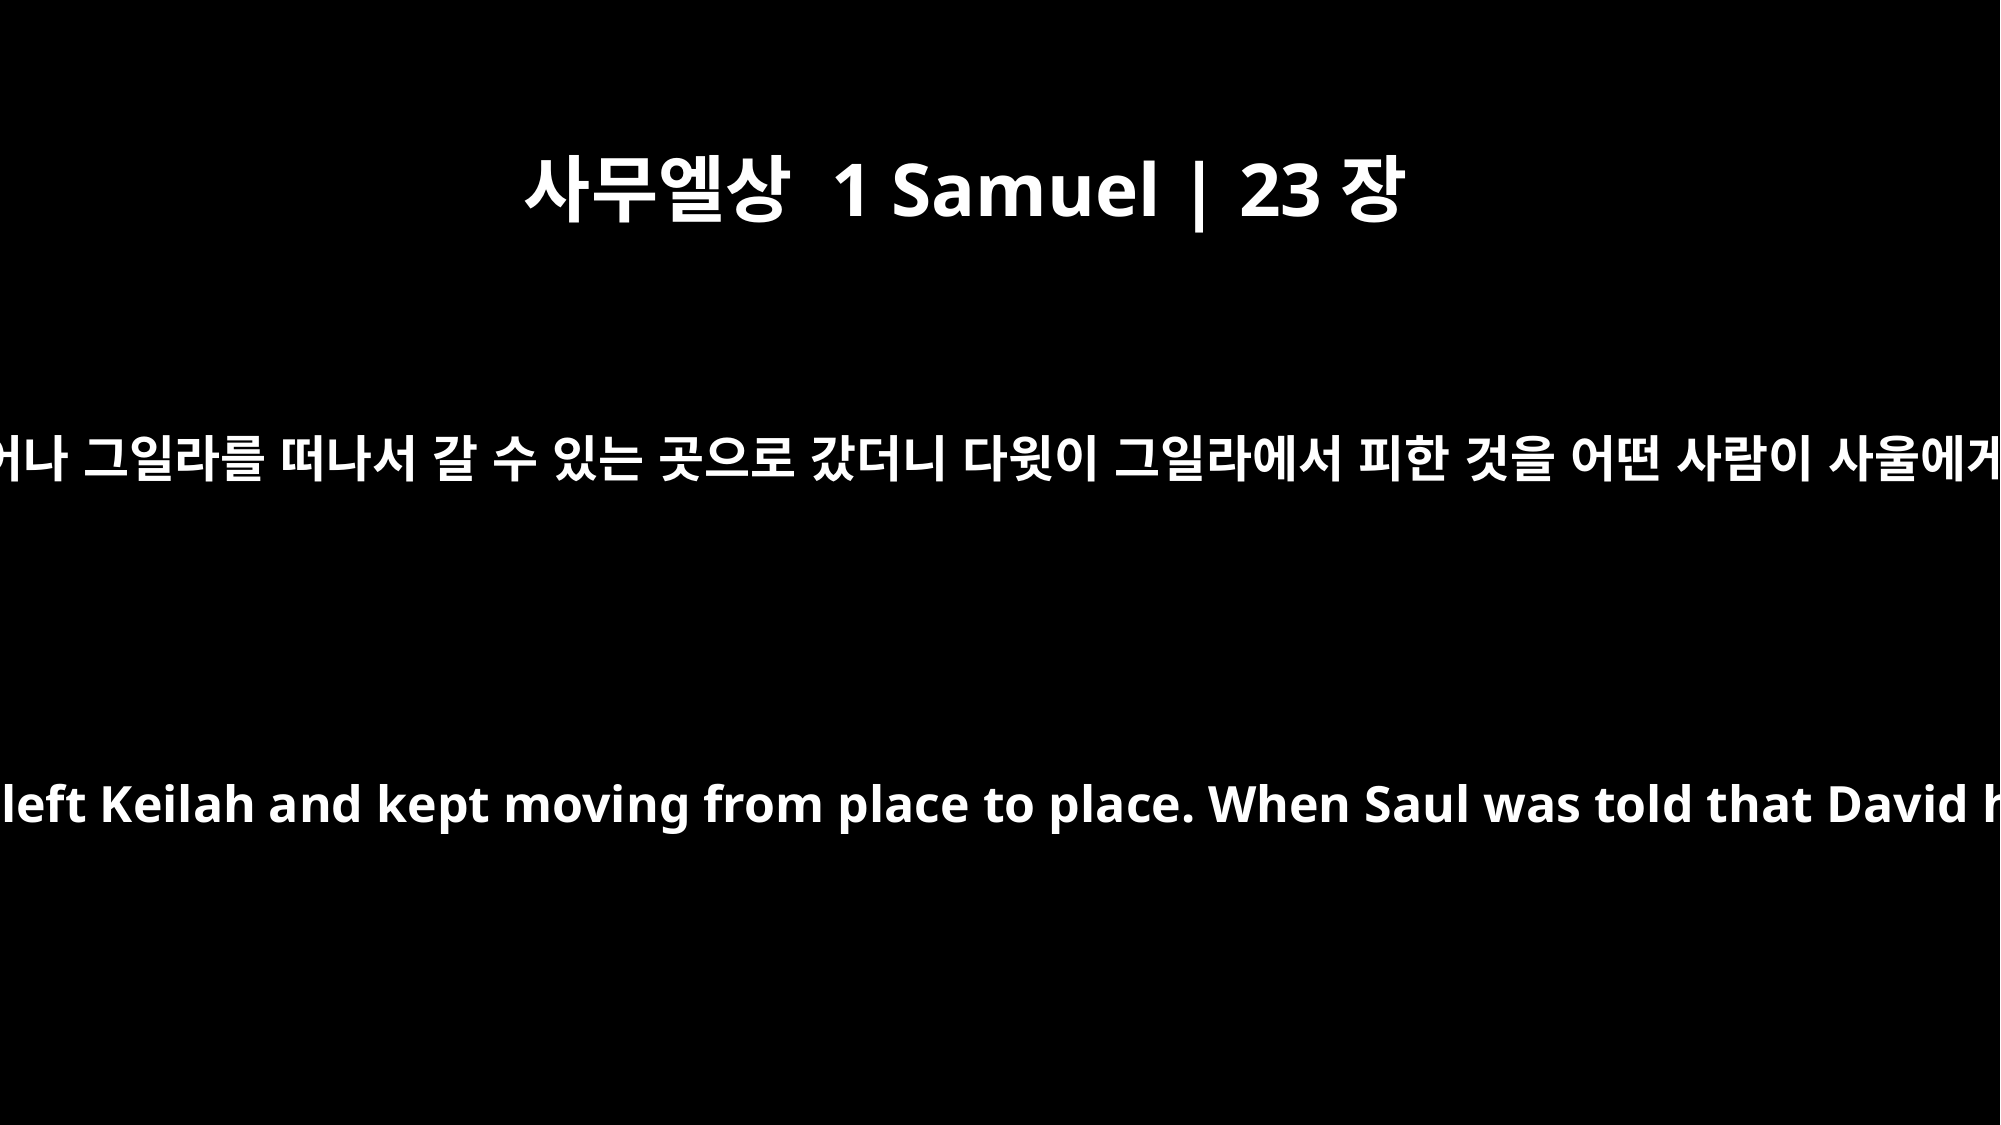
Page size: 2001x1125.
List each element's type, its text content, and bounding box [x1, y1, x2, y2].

text_box 사무엘상 1 Samuel | 23장 [509, 136, 1423, 239]
text_box So David and his men, about six hundred in number, left Keilah and kept moving from place to place. When Saul was told that David had escaped from Keilah, he did not go there. [0, 764, 2000, 840]
text_box 13 다윗과 그의 사람 육백 명 가량이 일어나 그일라를 떠나서 갈 수 있는 곳으로 갔더니 다윗이 그일라에서 피한 것을 어떤 사람이 사울에게 말하매 사울이 가기를 그치니라 [0, 359, 2000, 495]
